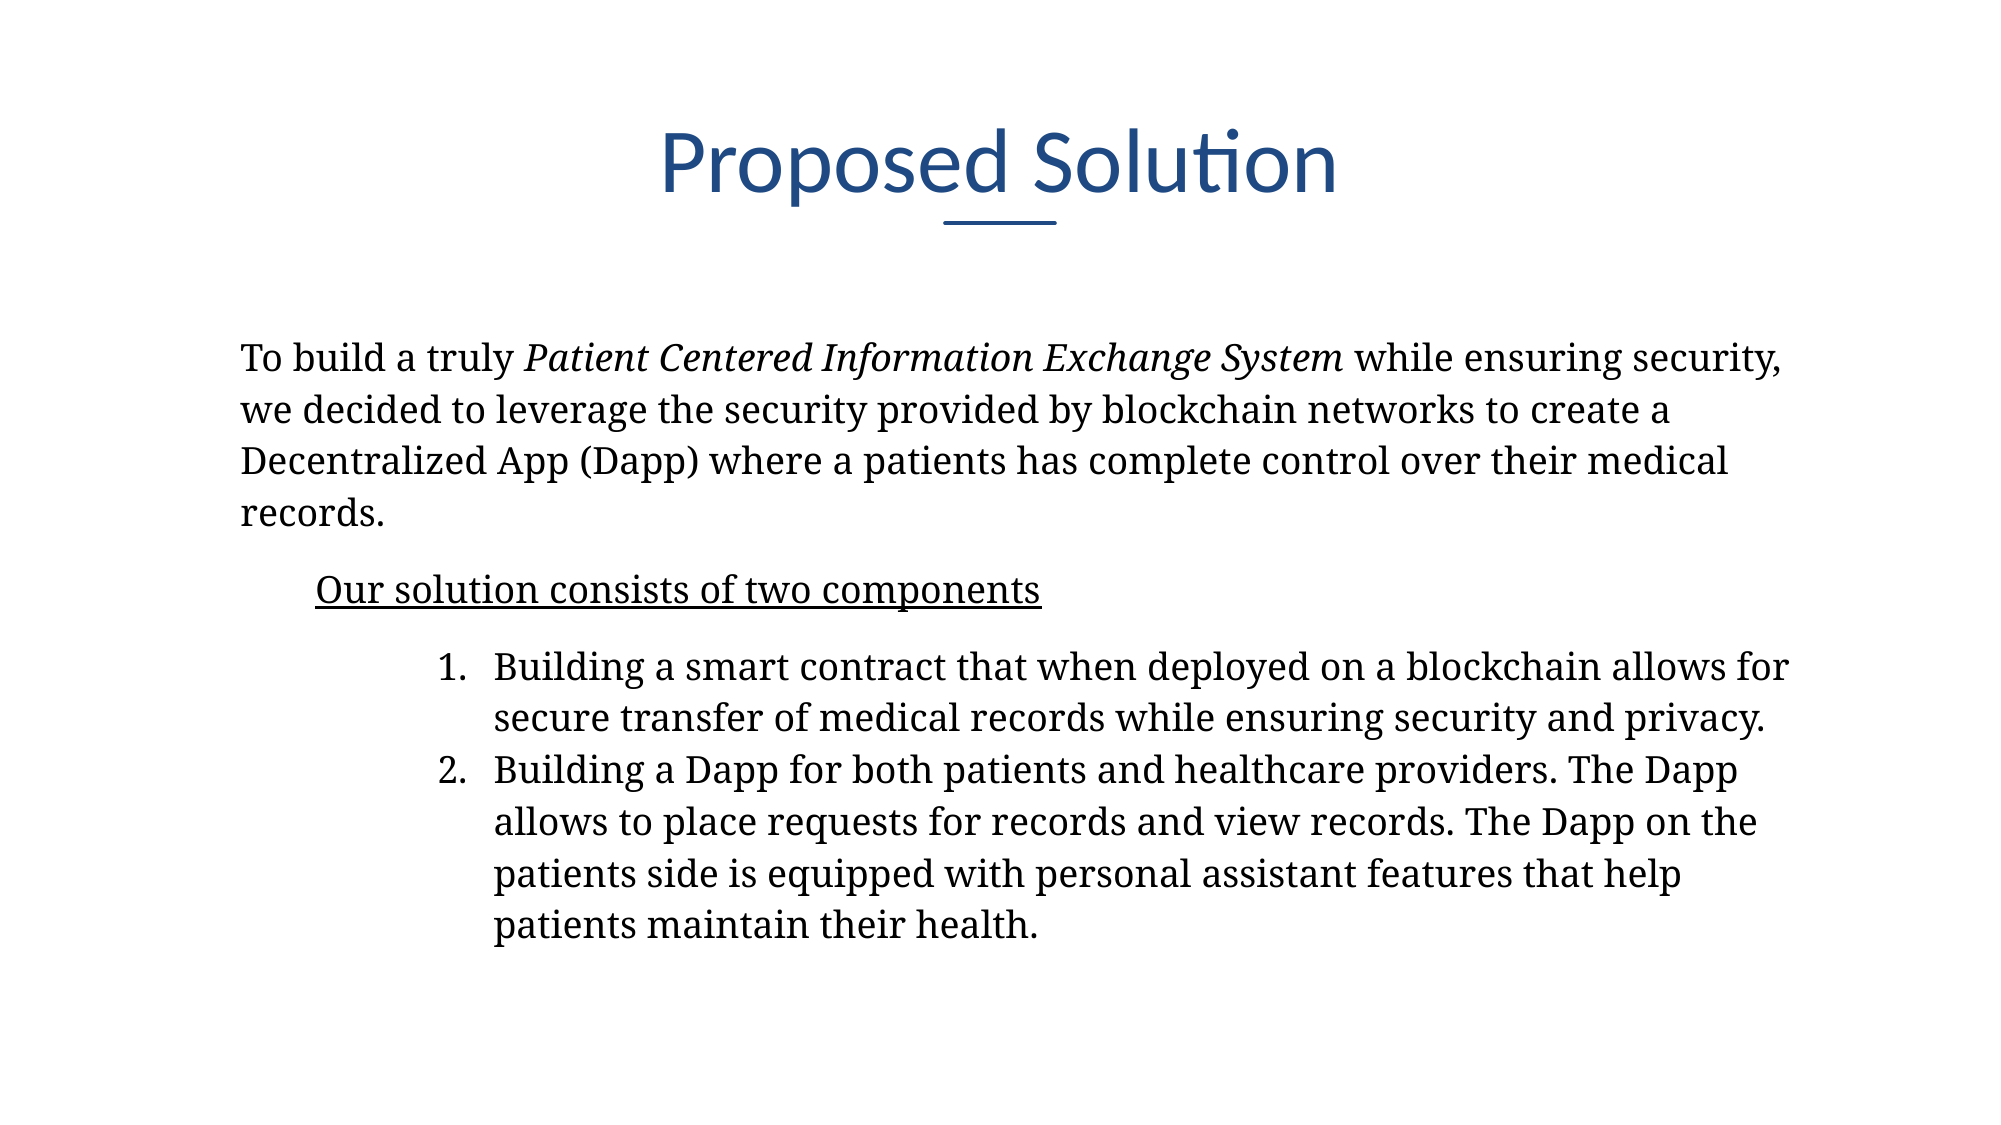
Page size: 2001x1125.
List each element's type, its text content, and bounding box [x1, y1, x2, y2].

text_box To build a truly Patient Centered Information Exchange System while ensuring security, we decided to leverage the security provided by blockchain networks to create a Decentralized App (Dapp) where a patients has complete control over their medical records. Our solution consists of two components Building a smart contract that when deployed on a blockchain allows for secure transfer of medical records while ensuring security and privacy. Building a Dapp for both patients and healthcare providers. The Dapp allows to place requests for records and view records. The Dapp on the patients side is equipped with personal assistant features that help patients maintain their health. [225, 312, 1808, 962]
title Proposed Solution [137, 101, 1863, 224]
